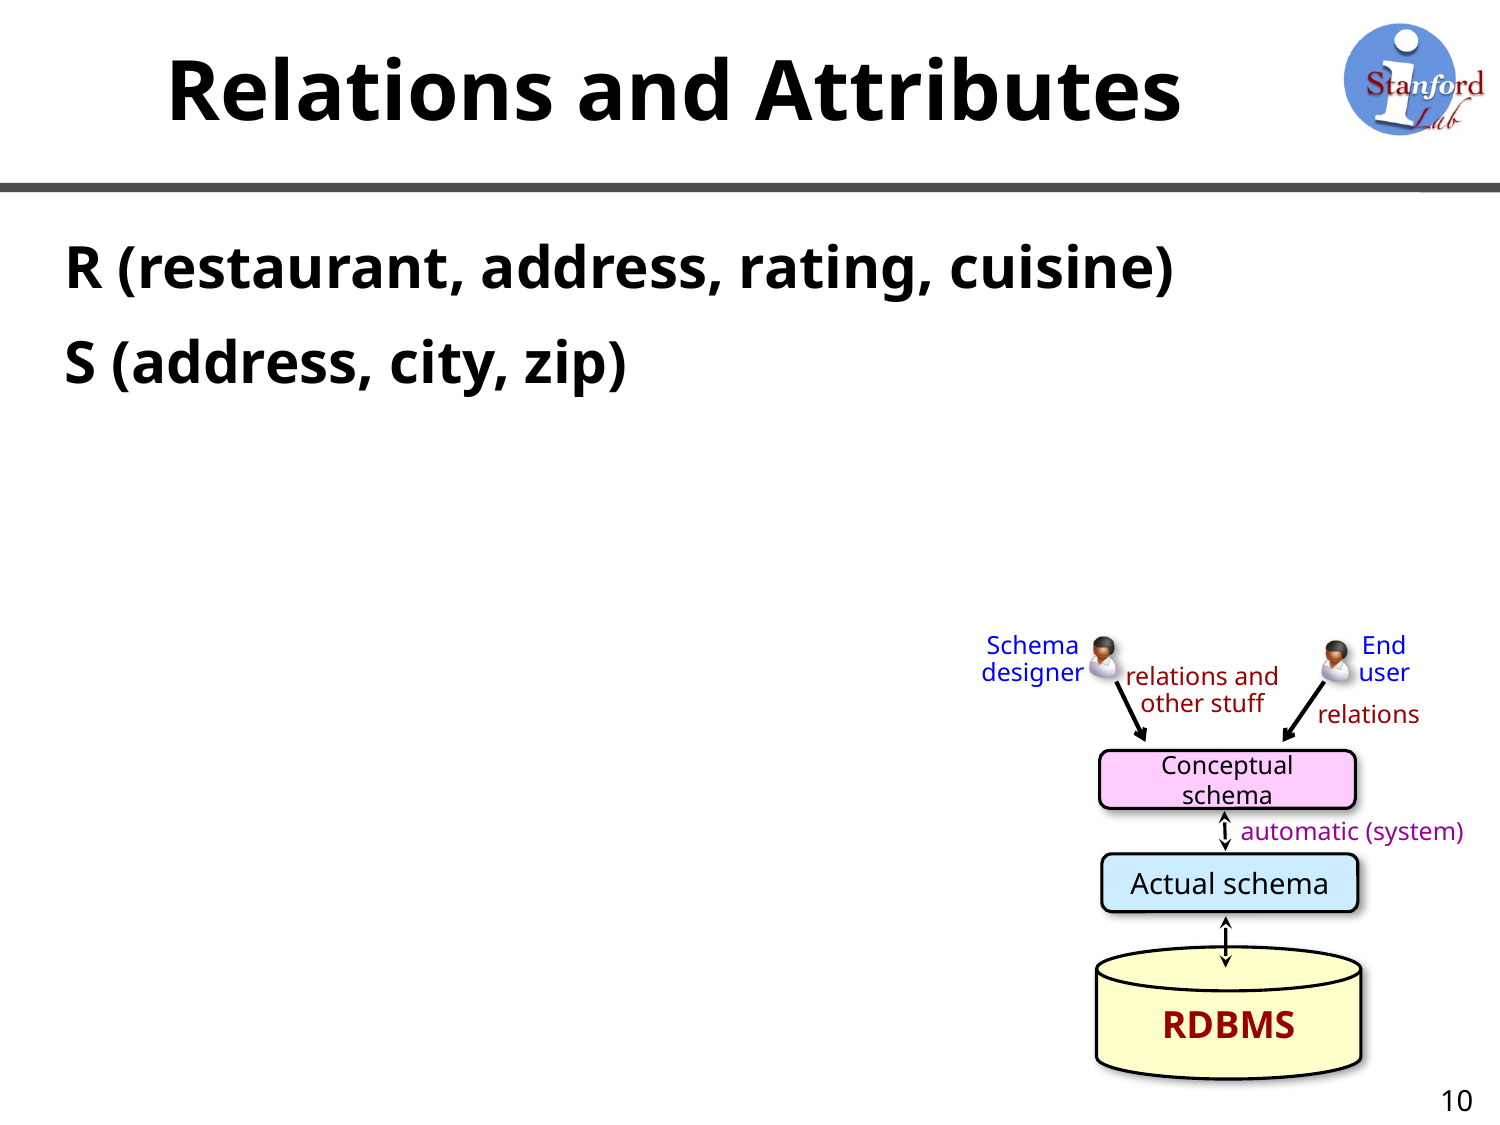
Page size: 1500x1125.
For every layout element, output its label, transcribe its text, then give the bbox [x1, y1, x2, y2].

list R (restaurant, address, rating, cuisine) S (address, city, zip) [48, 222, 1500, 1036]
title Relations and Attributes [24, 0, 1326, 176]
slide_number 10 [1424, 1074, 1500, 1125]
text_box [970, 625, 1477, 1080]
picture [1337, 21, 1488, 138]
